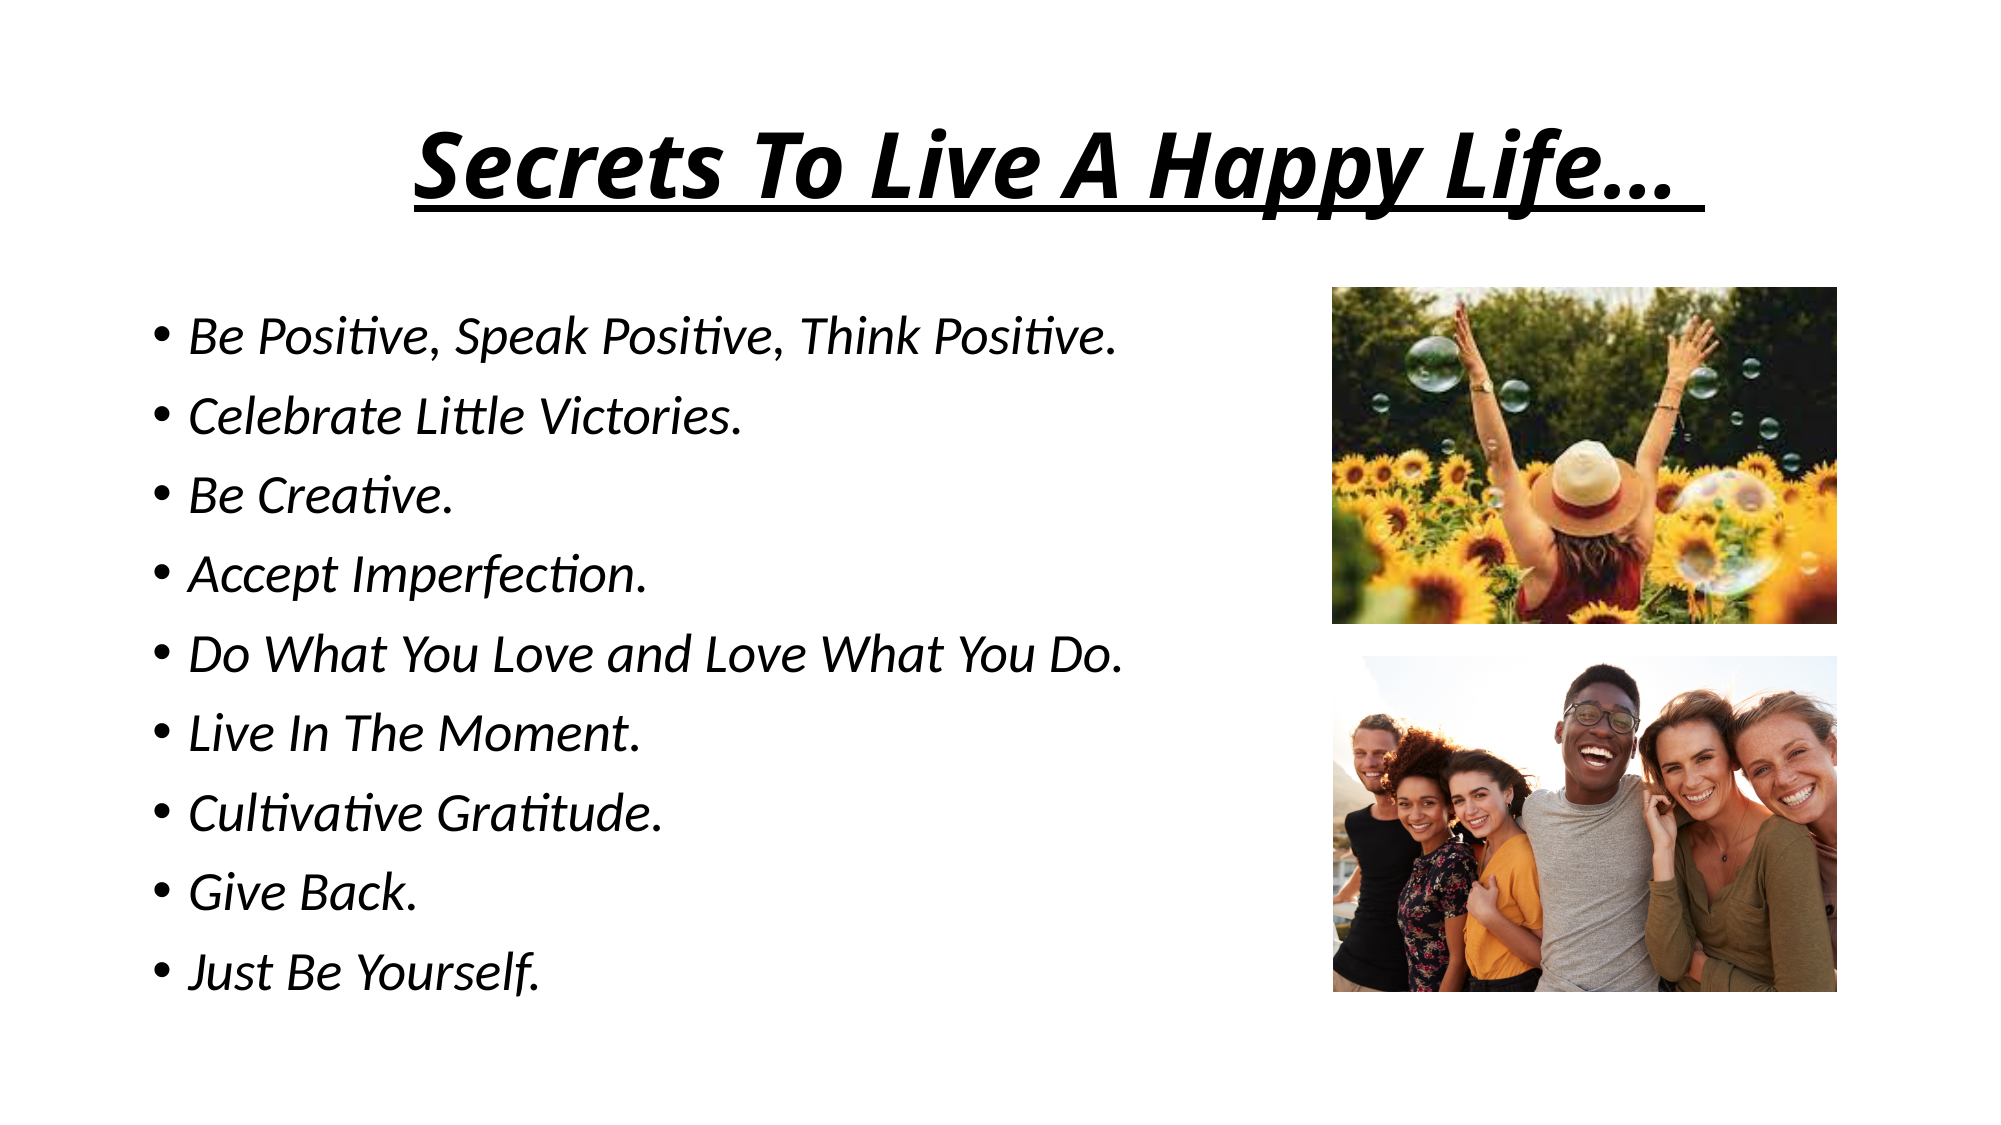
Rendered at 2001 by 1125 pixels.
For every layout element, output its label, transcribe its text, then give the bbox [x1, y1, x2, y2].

title Secrets To Live A Happy Life… [137, 59, 1863, 278]
picture [1332, 287, 1837, 624]
picture [1333, 656, 1837, 992]
list Be Positive, Speak Positive, Think Positive. Celebrate Little Victories. Be Creative. Accept Imperfection. Do What You Love and Love What You Do. Live In The Moment. Cultivative Gratitude. Give Back. Just Be Yourself. [137, 299, 1863, 1014]
